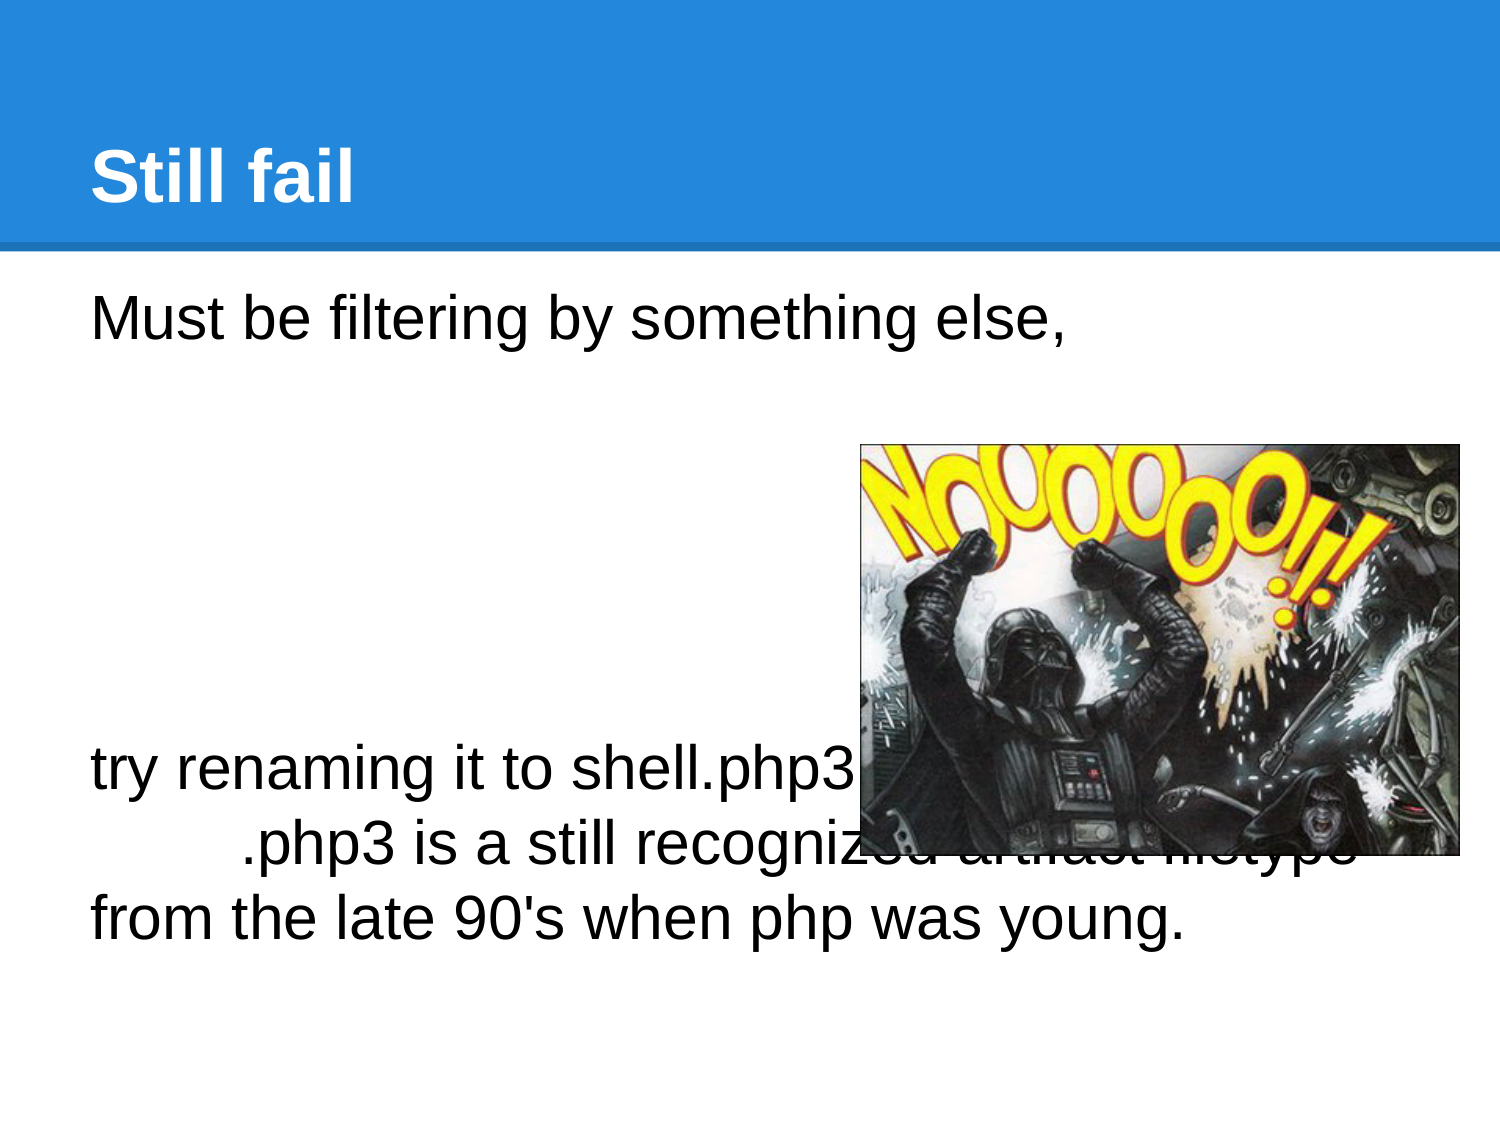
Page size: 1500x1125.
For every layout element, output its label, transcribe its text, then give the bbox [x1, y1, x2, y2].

list Must be filtering by something else, try renaming it to shell.php3 .php3 is a still recognized artifact filetype from the late 90's when php was young. [75, 262, 1425, 1078]
title Still fail [75, 45, 1425, 233]
picture [860, 444, 1460, 856]
